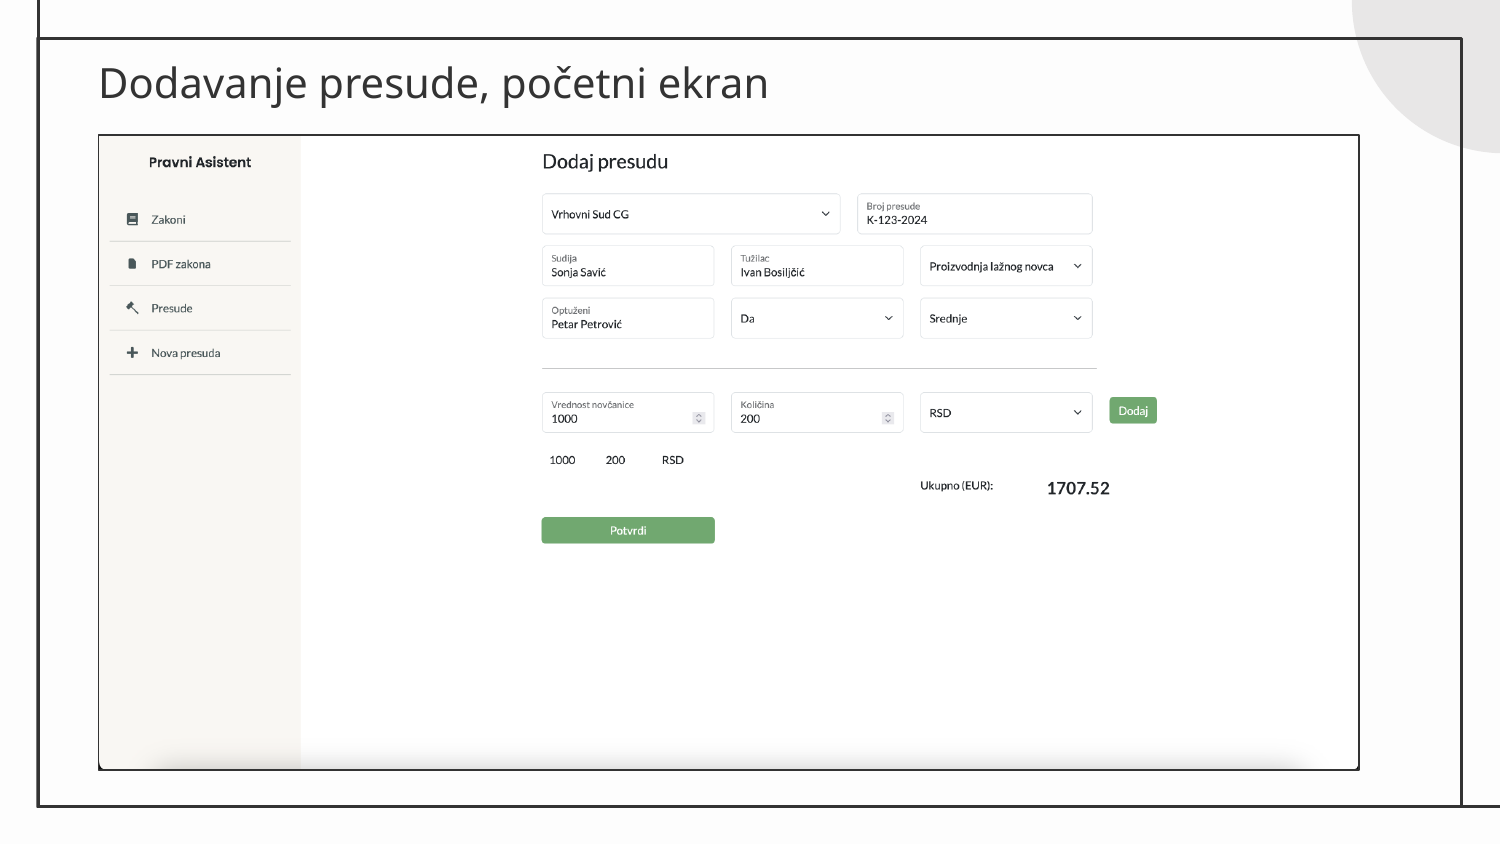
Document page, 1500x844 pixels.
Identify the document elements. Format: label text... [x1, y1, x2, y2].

picture [98, 135, 1359, 770]
title Dodavanje presude, početni ekran [83, 41, 1347, 136]
